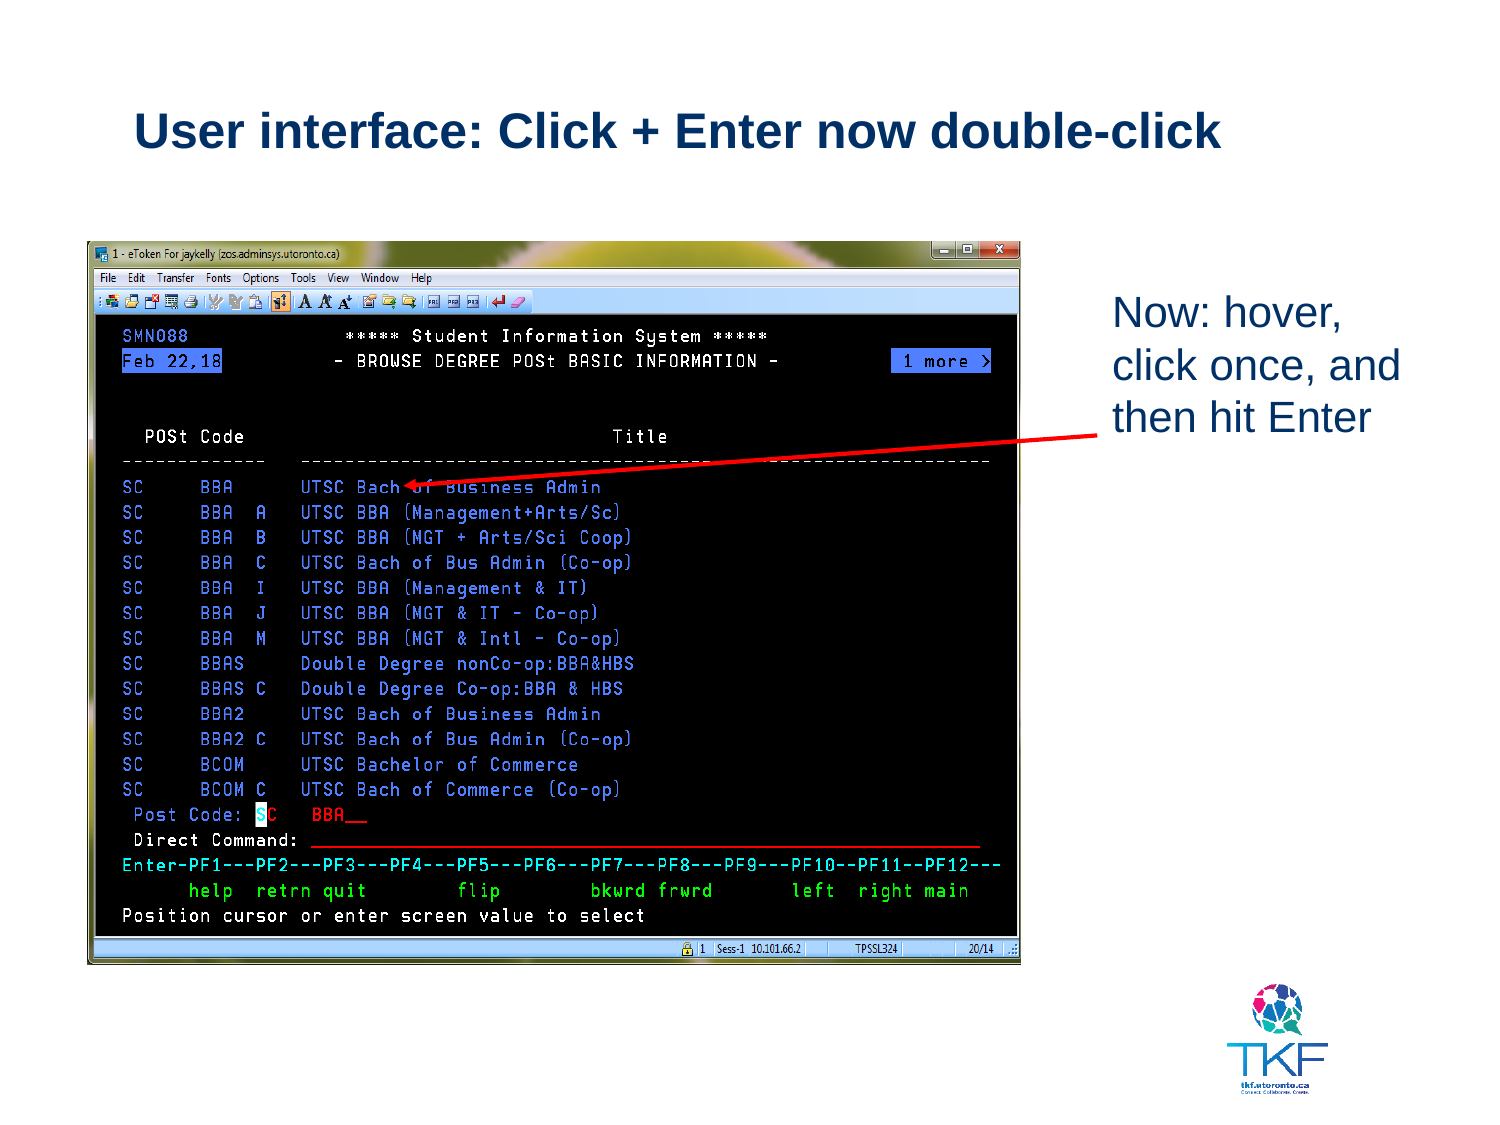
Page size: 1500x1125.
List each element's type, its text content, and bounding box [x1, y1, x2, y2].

picture [1210, 976, 1343, 1109]
title User interface: Click + Enter now double-click [31, 47, 1325, 211]
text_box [87, 241, 1429, 965]
